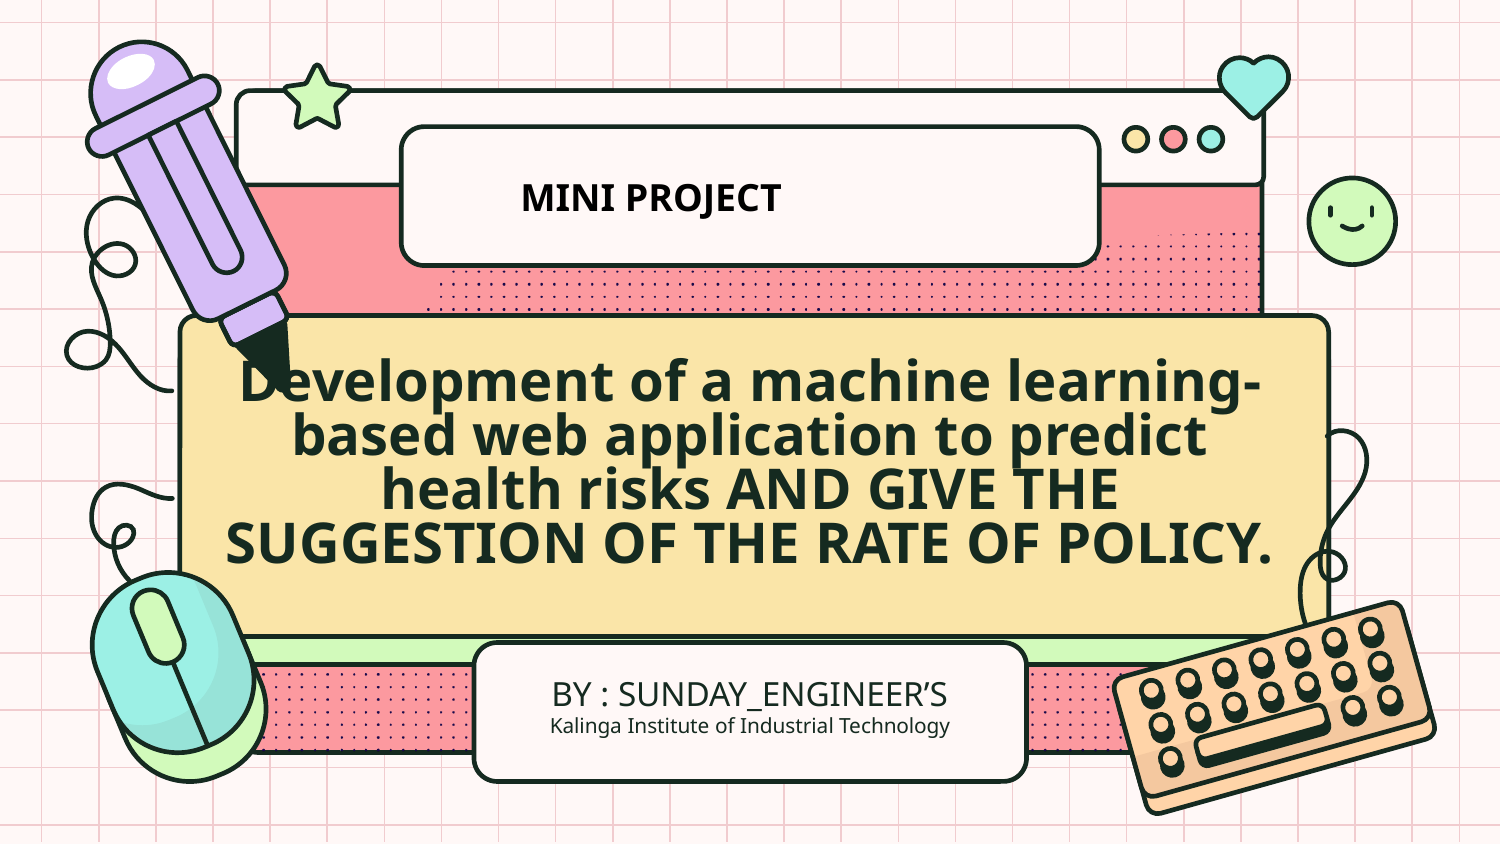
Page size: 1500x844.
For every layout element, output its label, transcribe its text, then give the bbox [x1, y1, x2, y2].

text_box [1099, 456, 1410, 782]
picture [272, 667, 473, 756]
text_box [82, 478, 272, 783]
subtitle BY : SUNDAY_ENGINEER’S Kalinga Institute of Industrial Technology [518, 674, 982, 767]
text_box [473, 674, 1027, 782]
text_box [1304, 177, 1401, 265]
picture [347, 185, 1261, 313]
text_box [1246, 315, 1329, 454]
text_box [179, 358, 253, 477]
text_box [51, 65, 347, 351]
text_box [1219, 56, 1289, 119]
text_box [277, 531, 1094, 665]
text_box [258, 311, 1242, 522]
text_box MINI PROJECT [401, 126, 1100, 266]
picture [1027, 667, 1099, 756]
